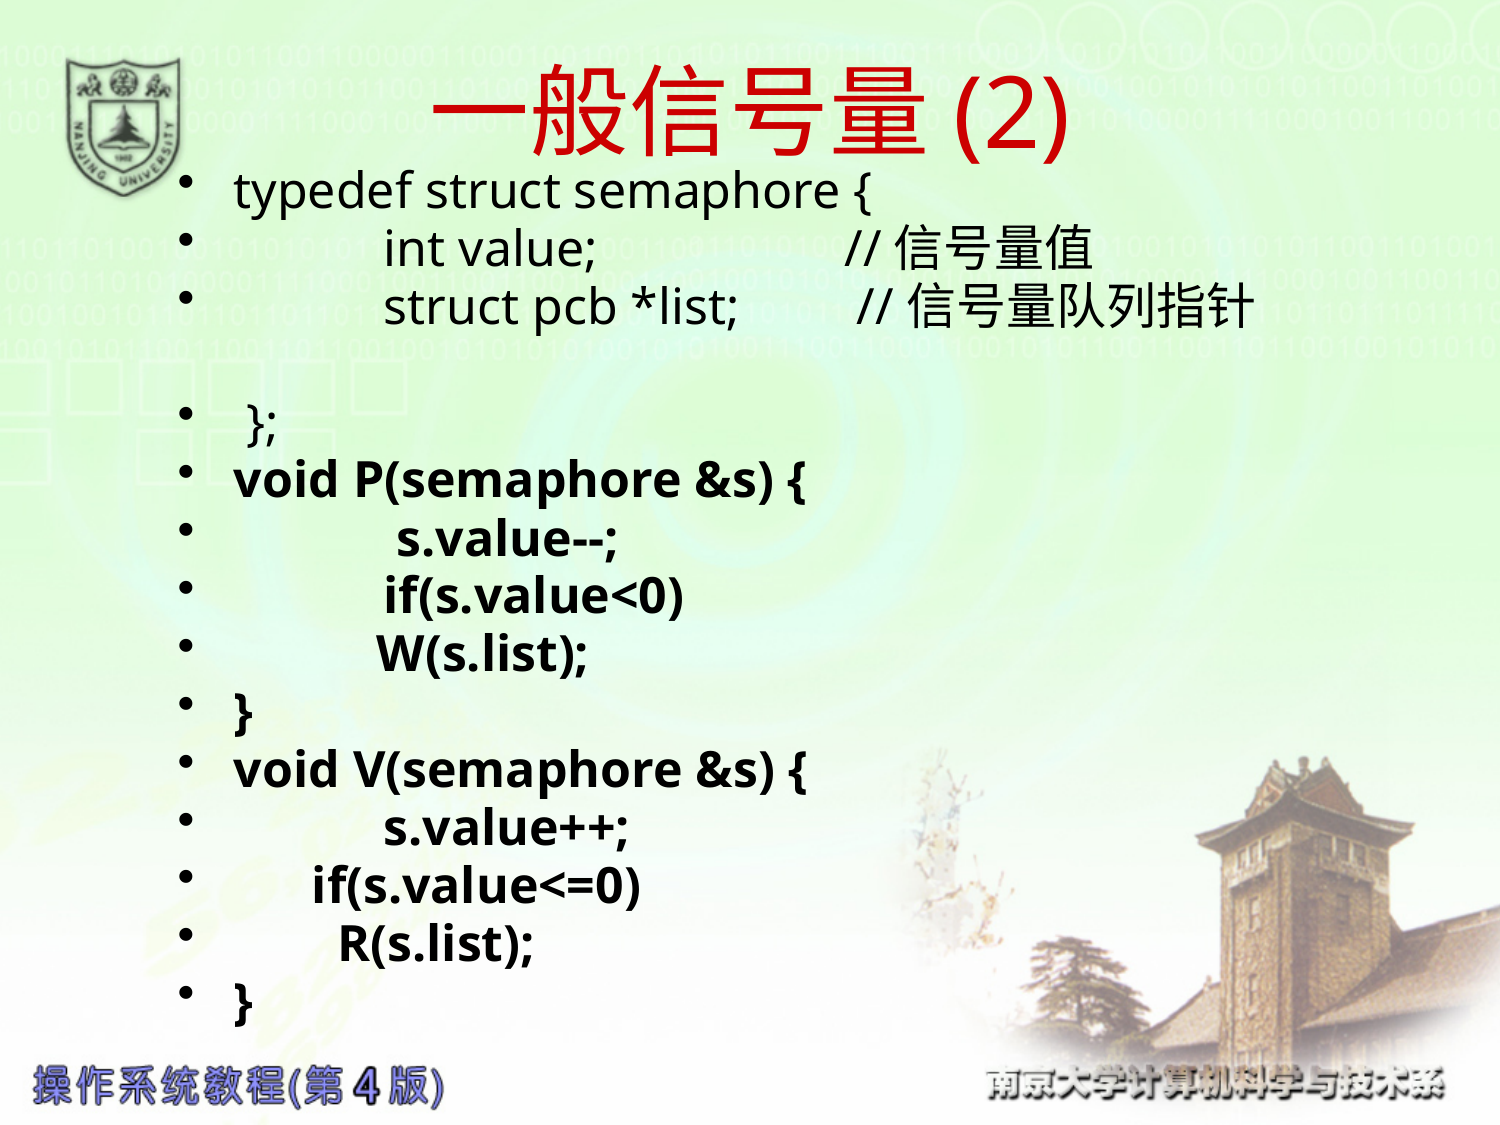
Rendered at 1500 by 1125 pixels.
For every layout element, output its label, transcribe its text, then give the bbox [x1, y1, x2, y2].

list typedef struct semaphore { int value; //信号量值 struct pcb *list; //信号量队列指针 }; void P(semaphore &s) { s.value--; if(s.value<0) W(s.list); } void V(semaphore &s) { s.value++; if(s.value<=0) R(s.list); } [162, 162, 1400, 1113]
title 一般信号量(2) [112, 75, 1388, 263]
picture [0, 0, 1500, 1125]
